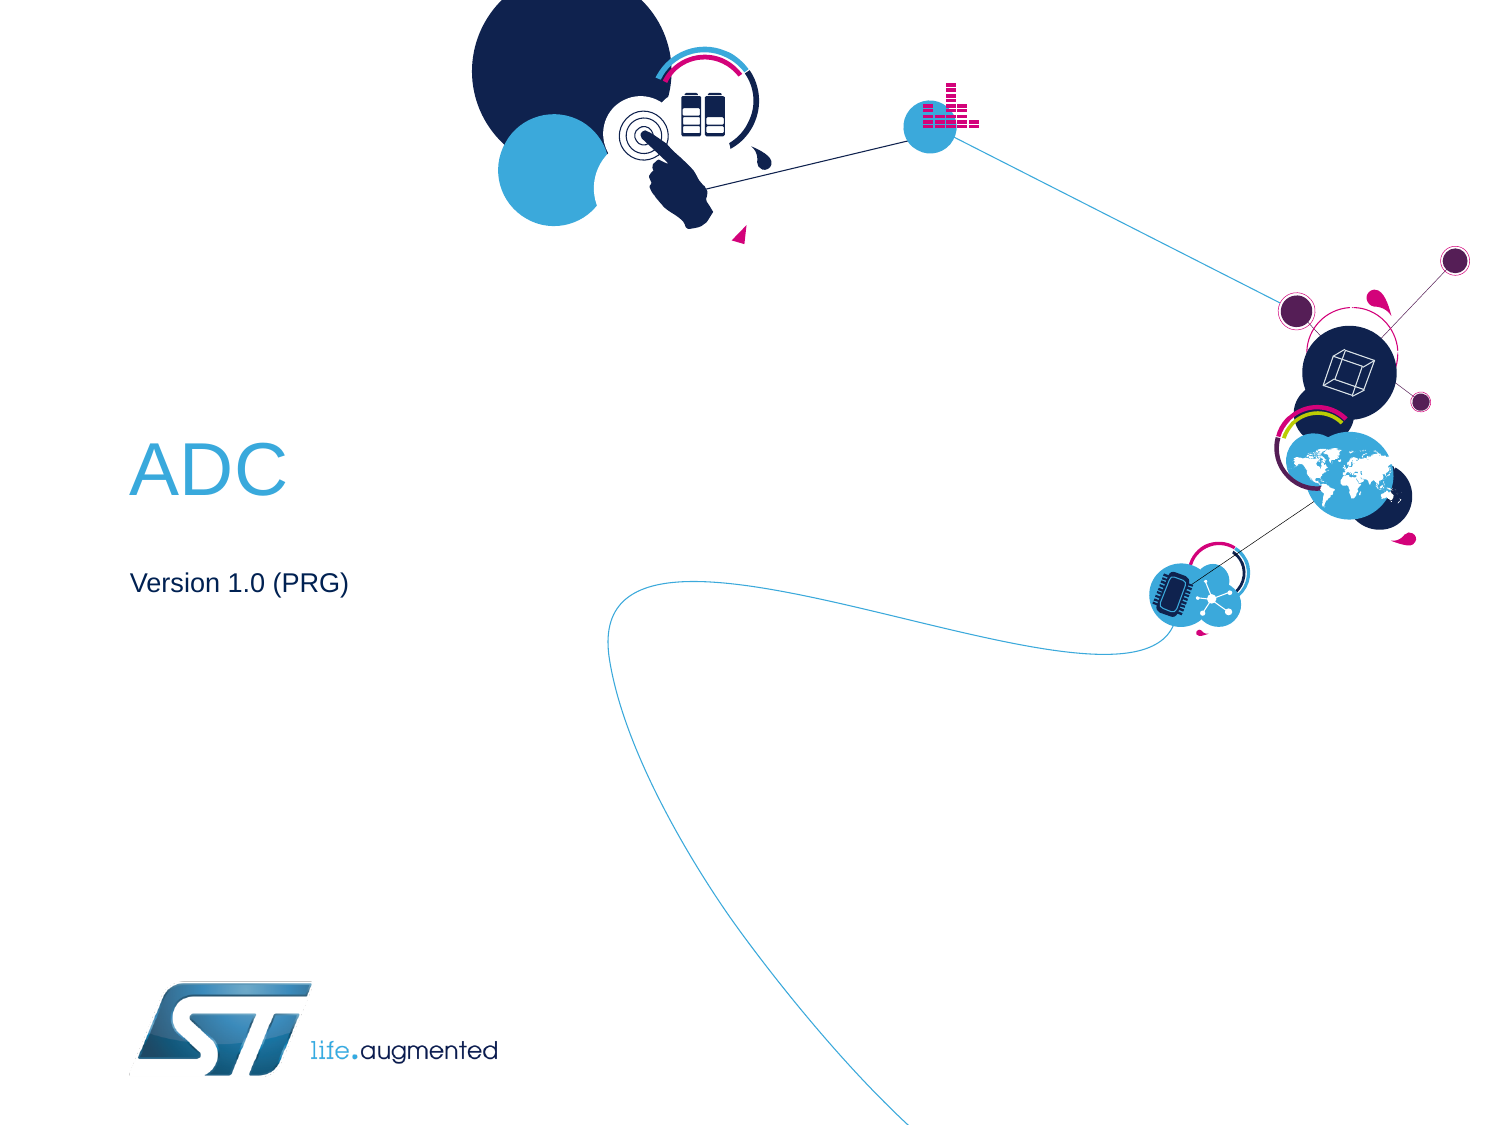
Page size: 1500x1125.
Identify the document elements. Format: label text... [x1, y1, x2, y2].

subtitle Version 1.0 (PRG) [115, 558, 1165, 846]
picture [112, 964, 514, 1094]
title ADC [115, 276, 1390, 518]
